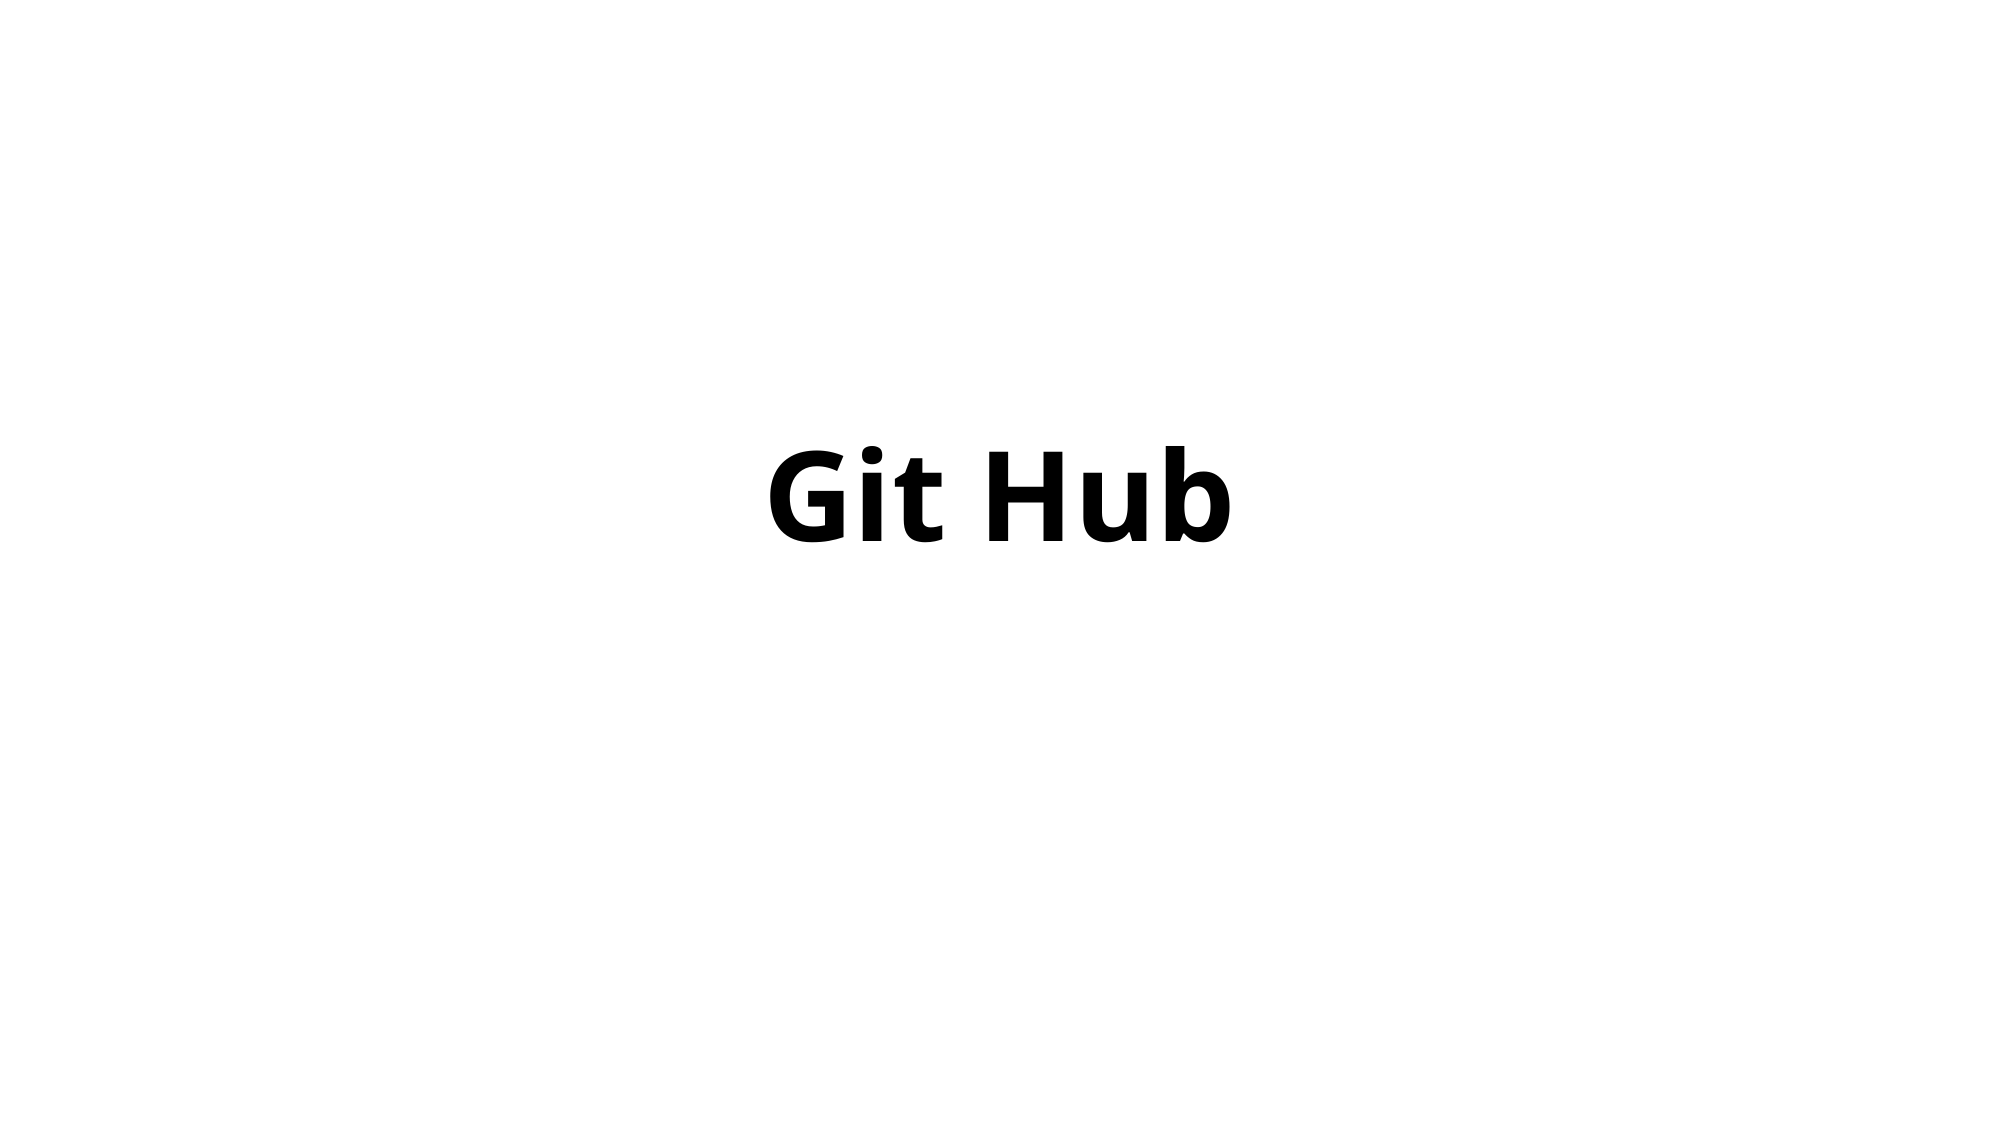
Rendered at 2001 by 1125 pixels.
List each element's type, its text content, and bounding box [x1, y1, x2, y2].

title Git Hub [249, 184, 1750, 576]
